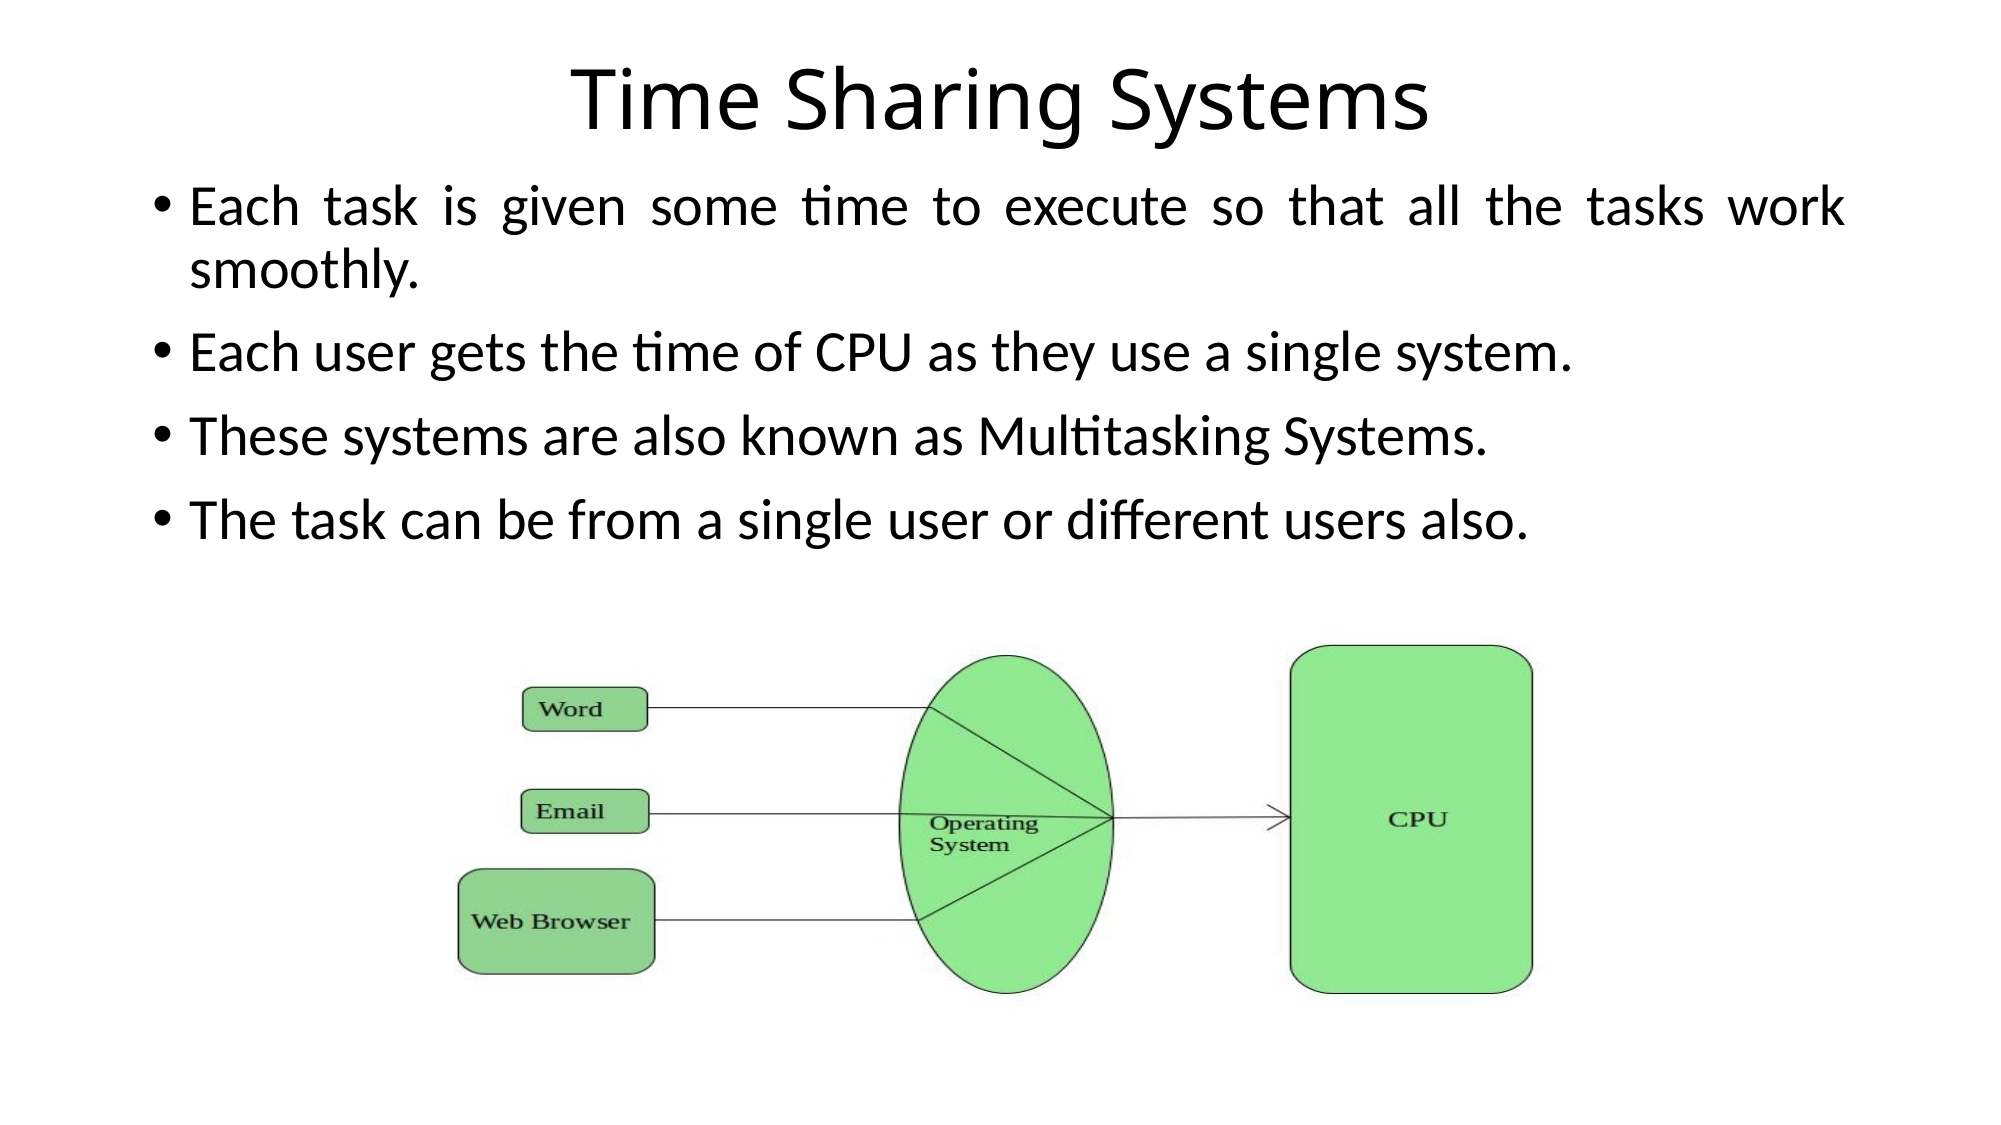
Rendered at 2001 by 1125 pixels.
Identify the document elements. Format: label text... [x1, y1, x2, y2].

picture [433, 601, 1567, 1043]
title Time Sharing Systems [137, 24, 1863, 167]
list Each task is given some time to execute so that all the tasks work smoothly. Each user gets the time of CPU as they use a single system. These systems are also known as Multitasking Systems. The task can be from a single user or different users also. [137, 167, 1863, 1088]
